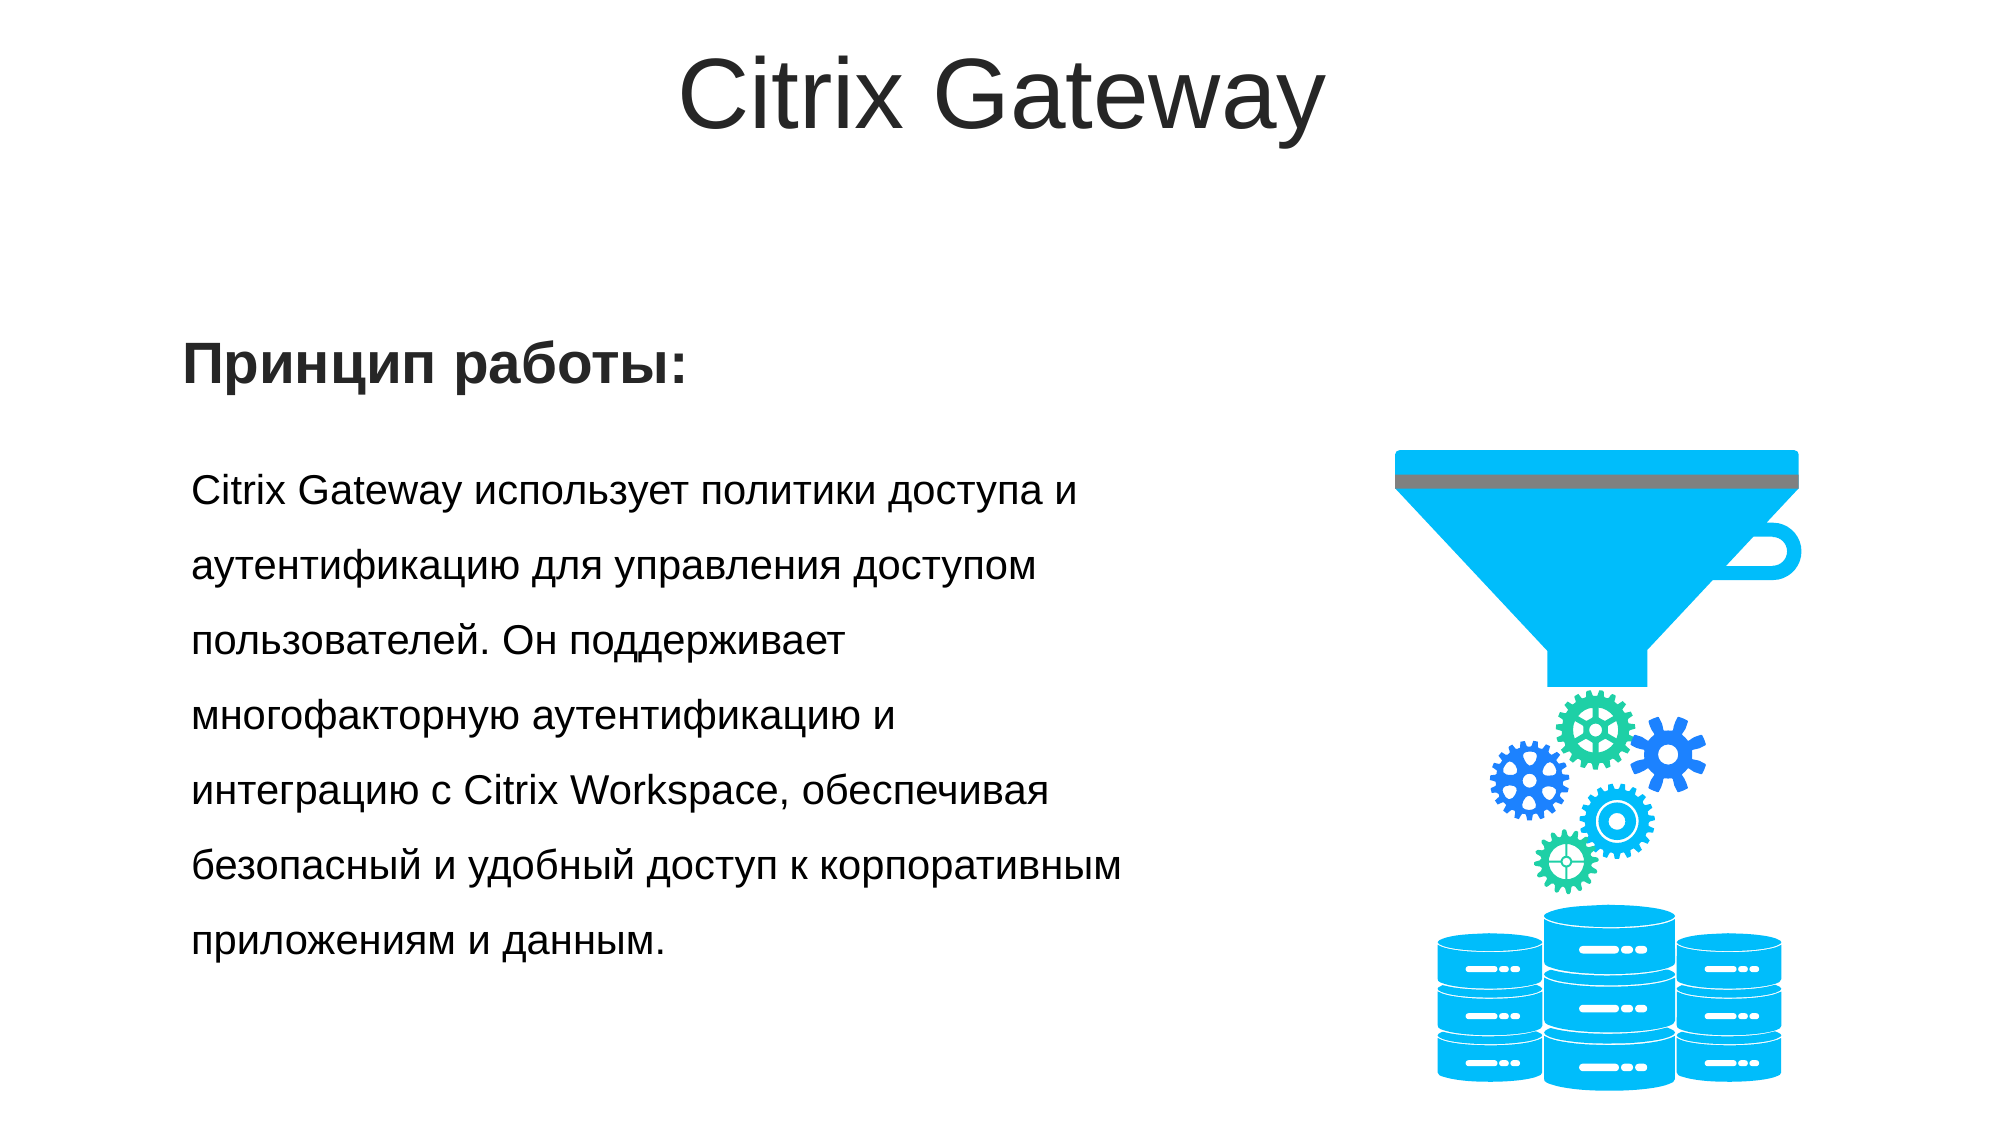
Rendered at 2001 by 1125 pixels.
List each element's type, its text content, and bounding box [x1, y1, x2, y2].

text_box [1543, 904, 1675, 1091]
text_box [1489, 740, 1570, 821]
text_box [1630, 716, 1706, 793]
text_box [1395, 450, 1802, 687]
text_box [1555, 690, 1636, 770]
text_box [1676, 933, 1782, 1082]
text_box [1579, 783, 1655, 859]
list Citrix Gateway [53, 36, 1952, 156]
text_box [1437, 933, 1543, 1082]
text_box [1534, 829, 1599, 895]
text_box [176, 325, 1150, 967]
